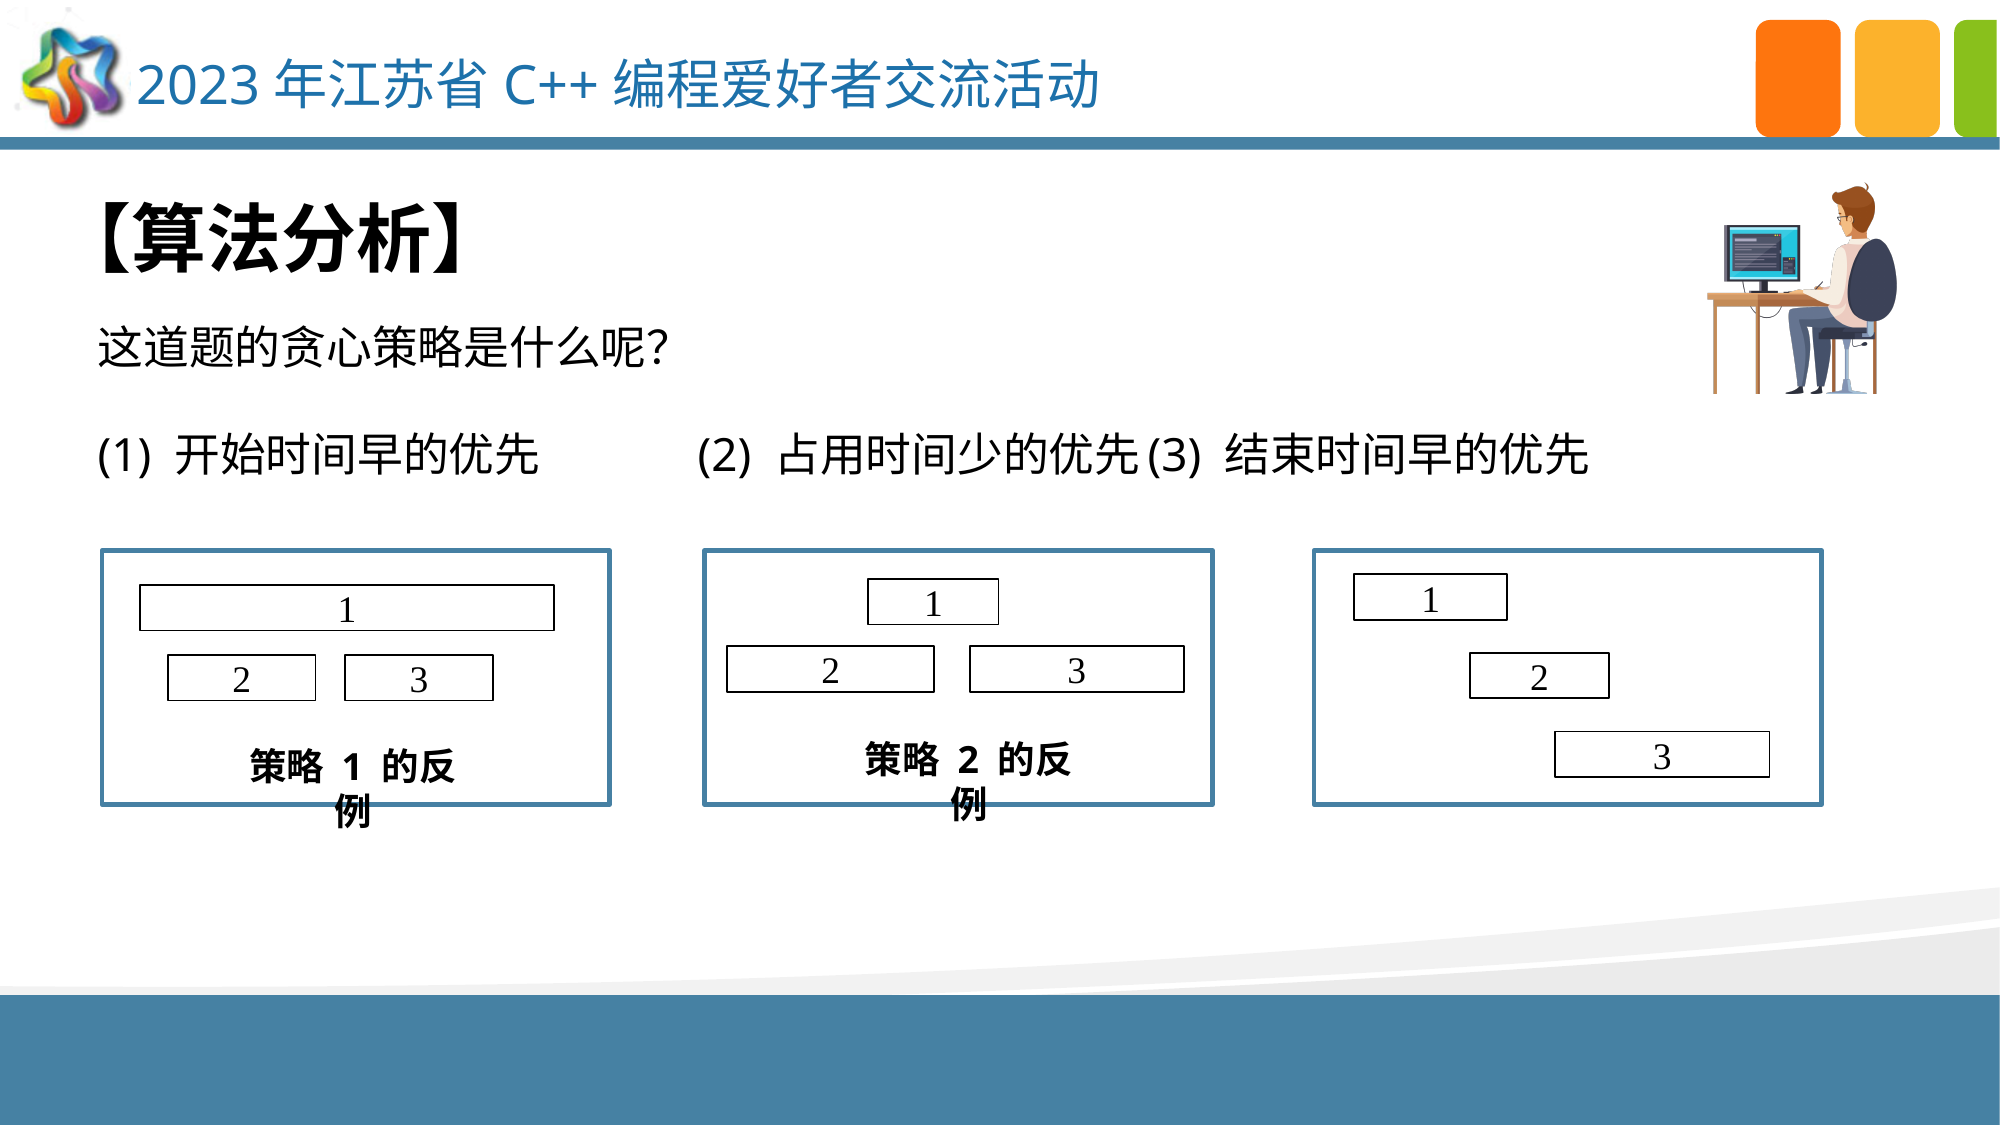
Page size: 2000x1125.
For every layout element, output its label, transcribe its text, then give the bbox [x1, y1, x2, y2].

text_box 【算法分析】 [41, 94, 1131, 290]
picture [1696, 182, 1908, 394]
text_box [101, 550, 611, 805]
list 这道题的贪心策略是什么呢？ (1) 开始时间早的优先 (2) 占用时间少的优先 (3) 结束时间早的优先 [82, 283, 1757, 678]
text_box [1313, 550, 1822, 805]
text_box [704, 550, 1213, 805]
picture [7, 7, 131, 138]
